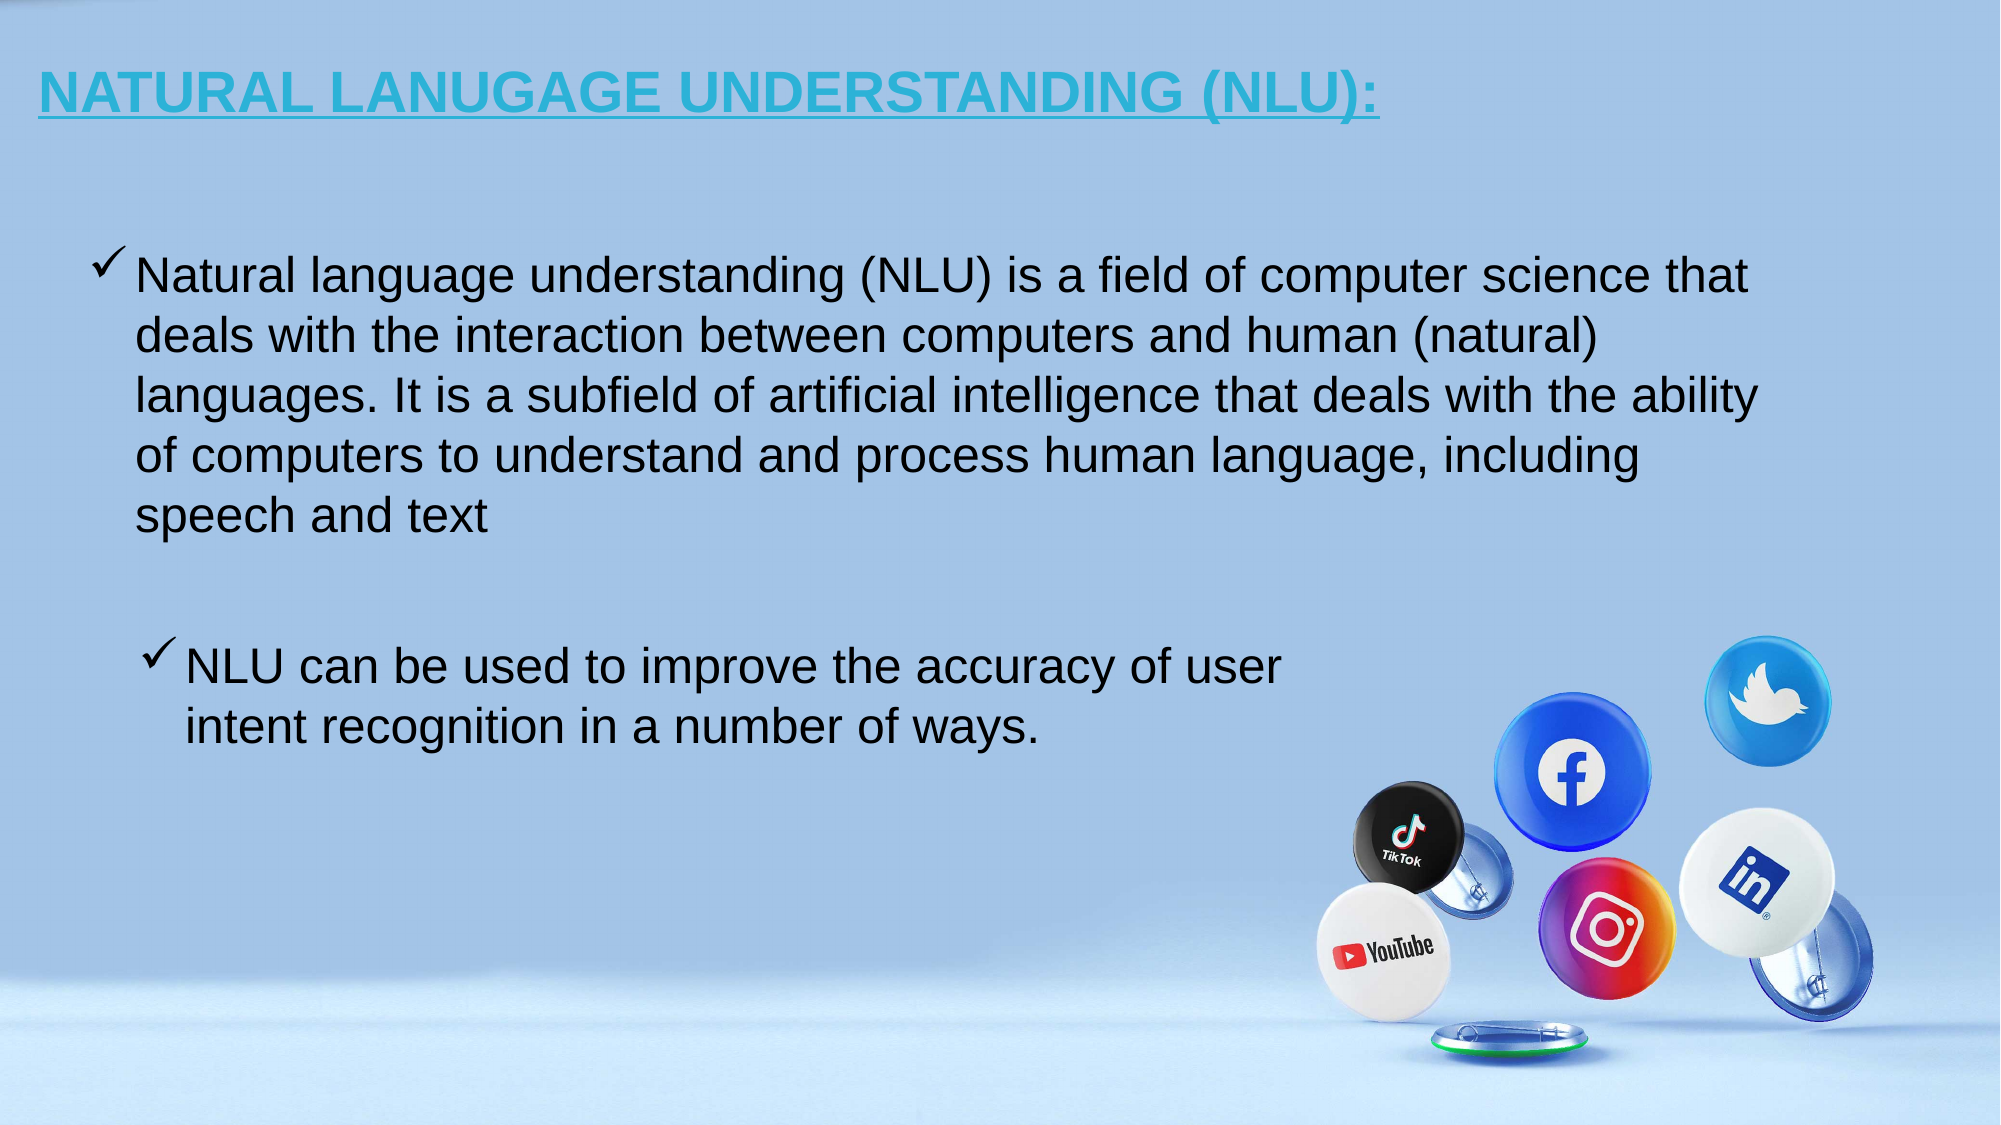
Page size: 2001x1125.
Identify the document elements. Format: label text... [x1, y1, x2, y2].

text_box NATURAL LANUGAGE UNDERSTANDING (NLU): [23, 47, 1942, 132]
text_box NLU can be used to improve the accuracy of user intent recognition in a number of ways. [123, 626, 1303, 807]
text_box Natural language understanding (NLU) is a field of computer science that deals with the interaction between computers and human (natural) languages. It is a subfield of artificial intelligence that deals with the ability of computers to understand and process human language, including speech and text [73, 235, 1777, 550]
picture [0, 0, 2001, 1125]
